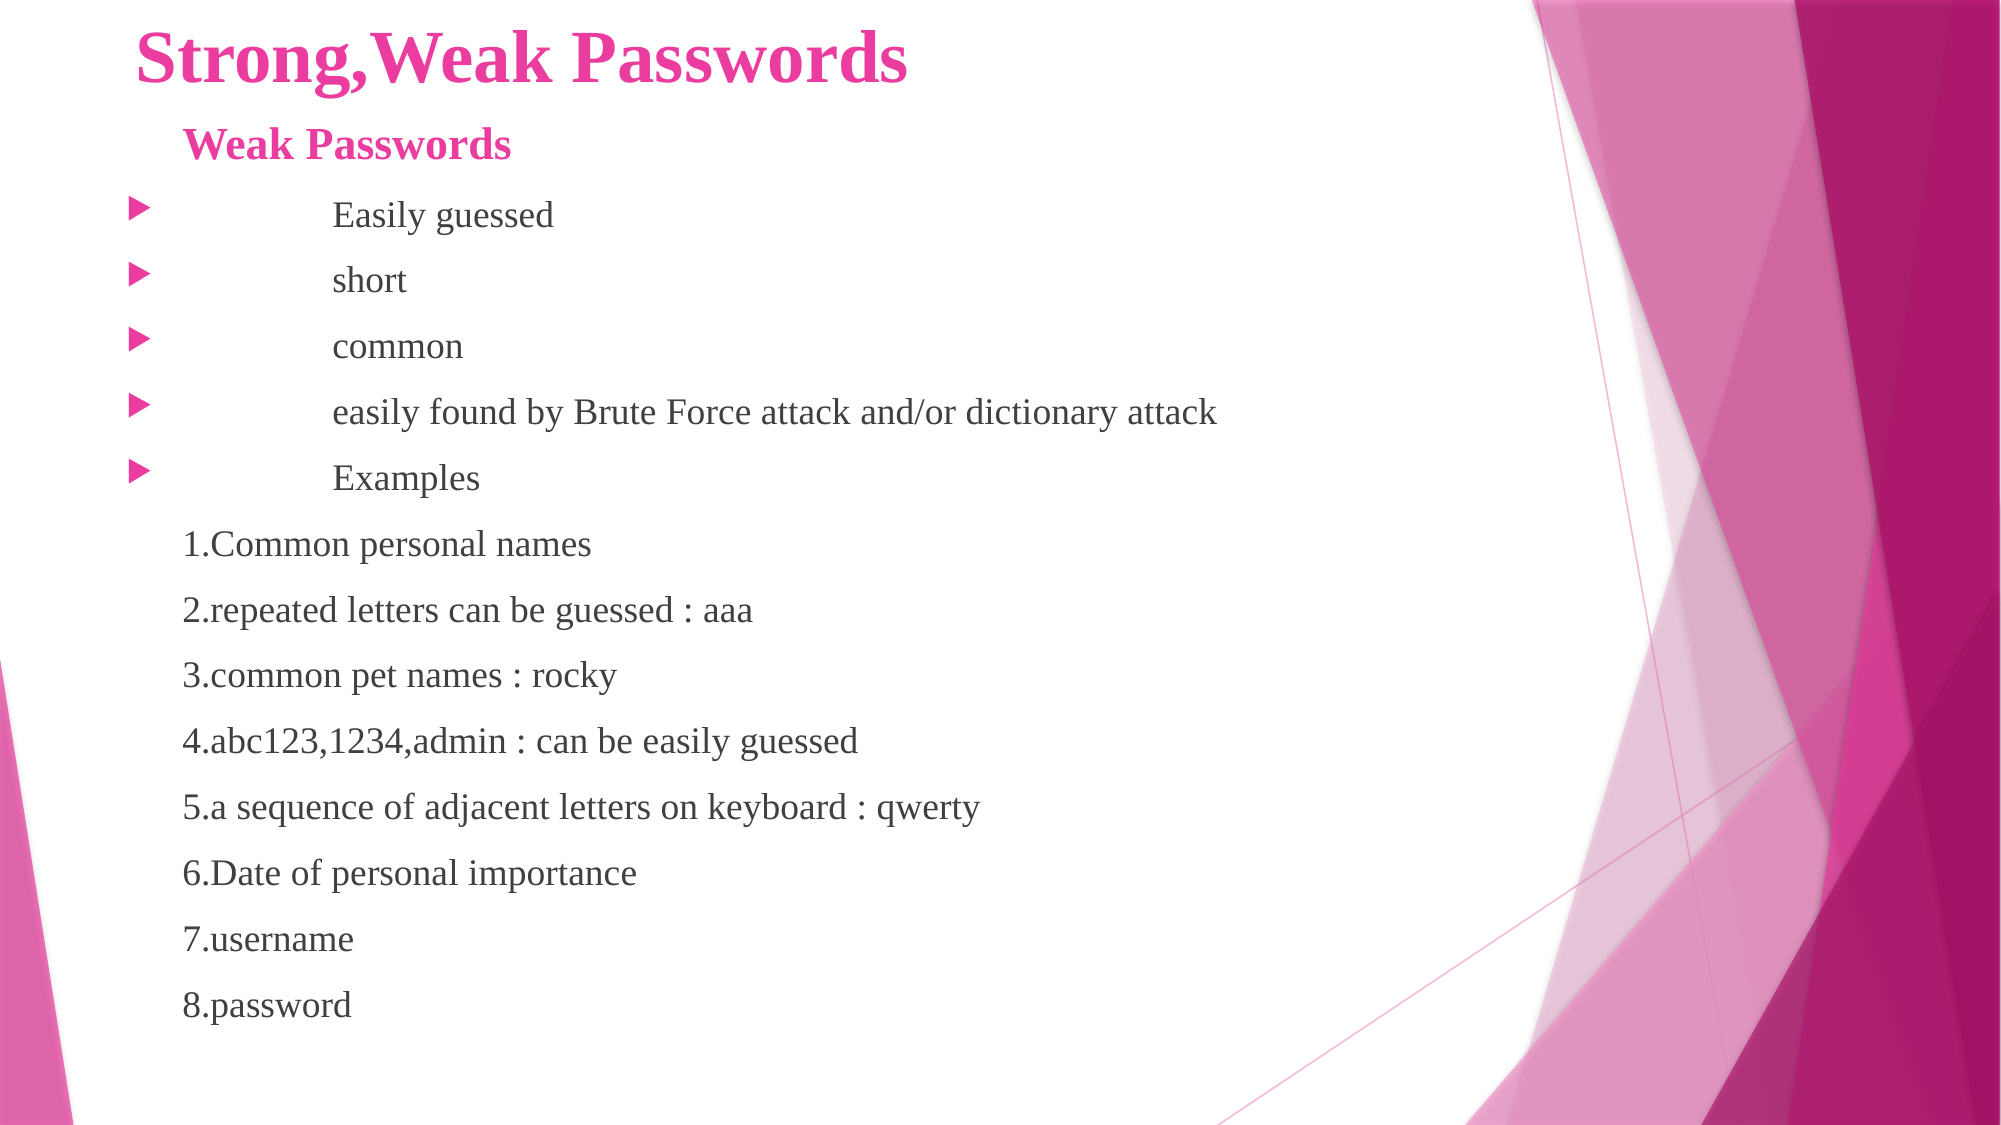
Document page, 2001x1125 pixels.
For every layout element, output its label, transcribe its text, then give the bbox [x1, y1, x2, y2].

list Weak Passwords Easily guessed short common easily found by Brute Force attack and/or dictionary attack Examples 1.Common personal names 2.repeated letters can be guessed : aaa 3.common pet names : rocky 4.abc123,1234,admin : can be easily guessed 5.a sequence of adjacent letters on keyboard : qwerty 6.Date of personal importance 7.username 8.password [111, 106, 1761, 1125]
title Strong,Weak Passwords [120, 0, 1531, 106]
